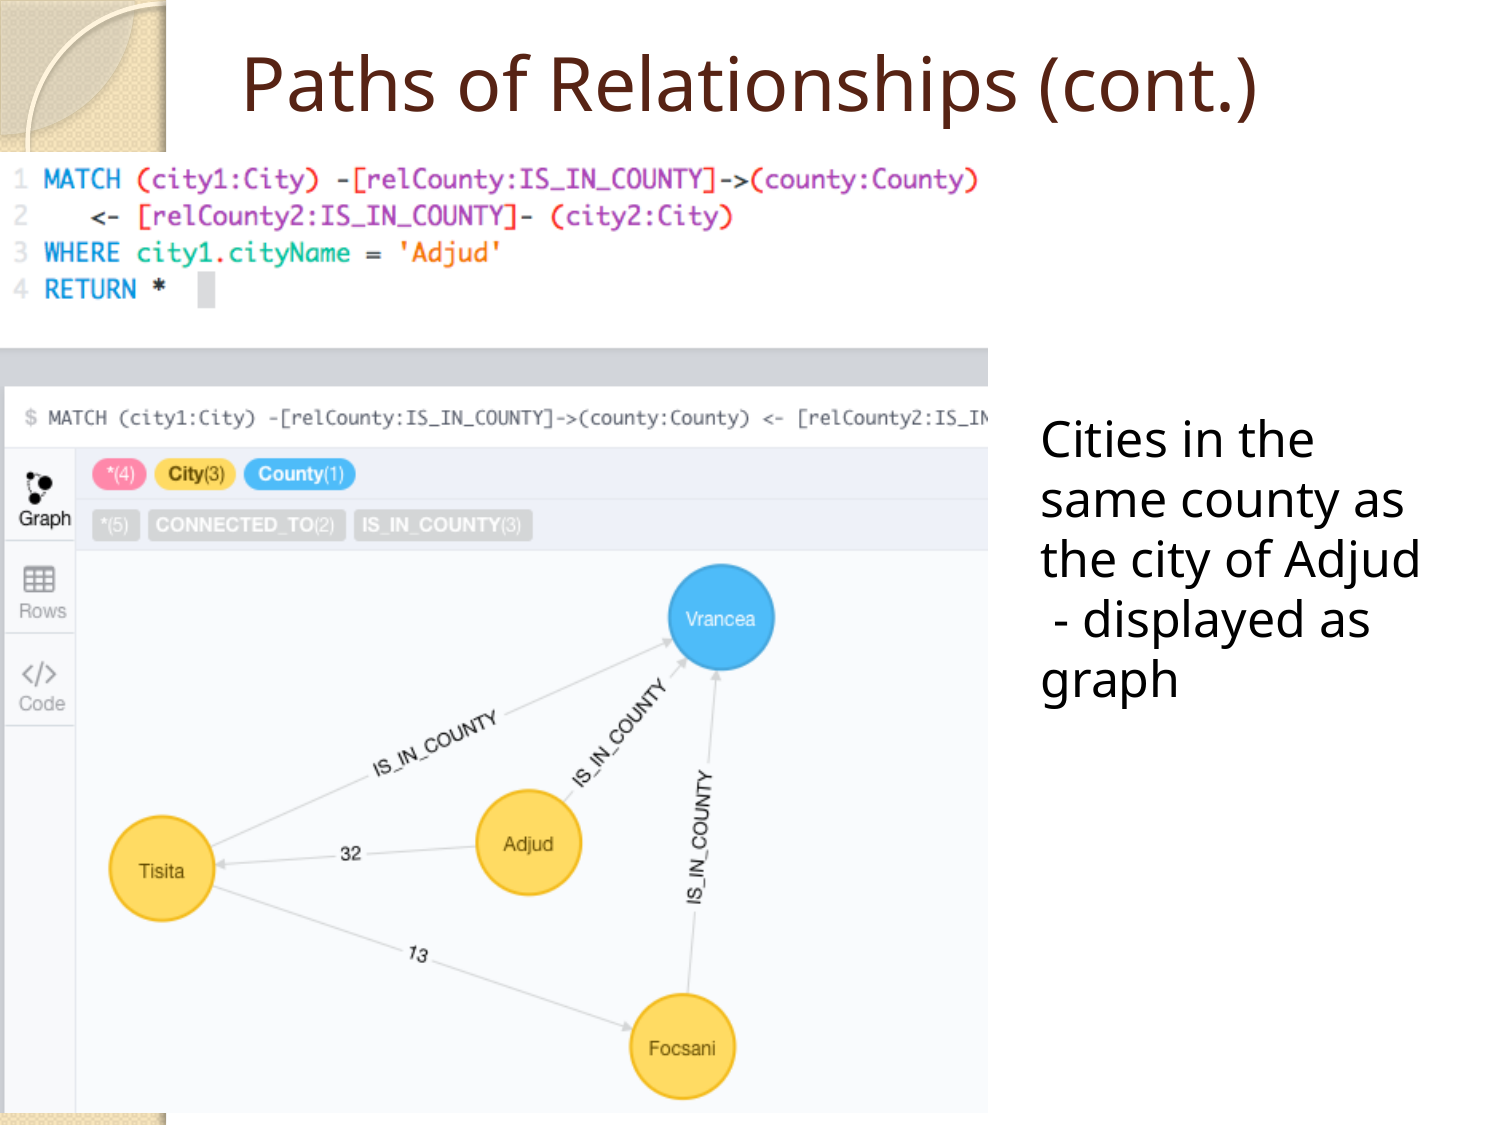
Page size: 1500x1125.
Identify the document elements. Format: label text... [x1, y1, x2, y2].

title Paths of Relationships (cont.) [0, 0, 1500, 175]
picture [0, 152, 988, 1113]
text_box Cities in the same county as the city of Adjud - displayed as graph [1012, 399, 1450, 838]
